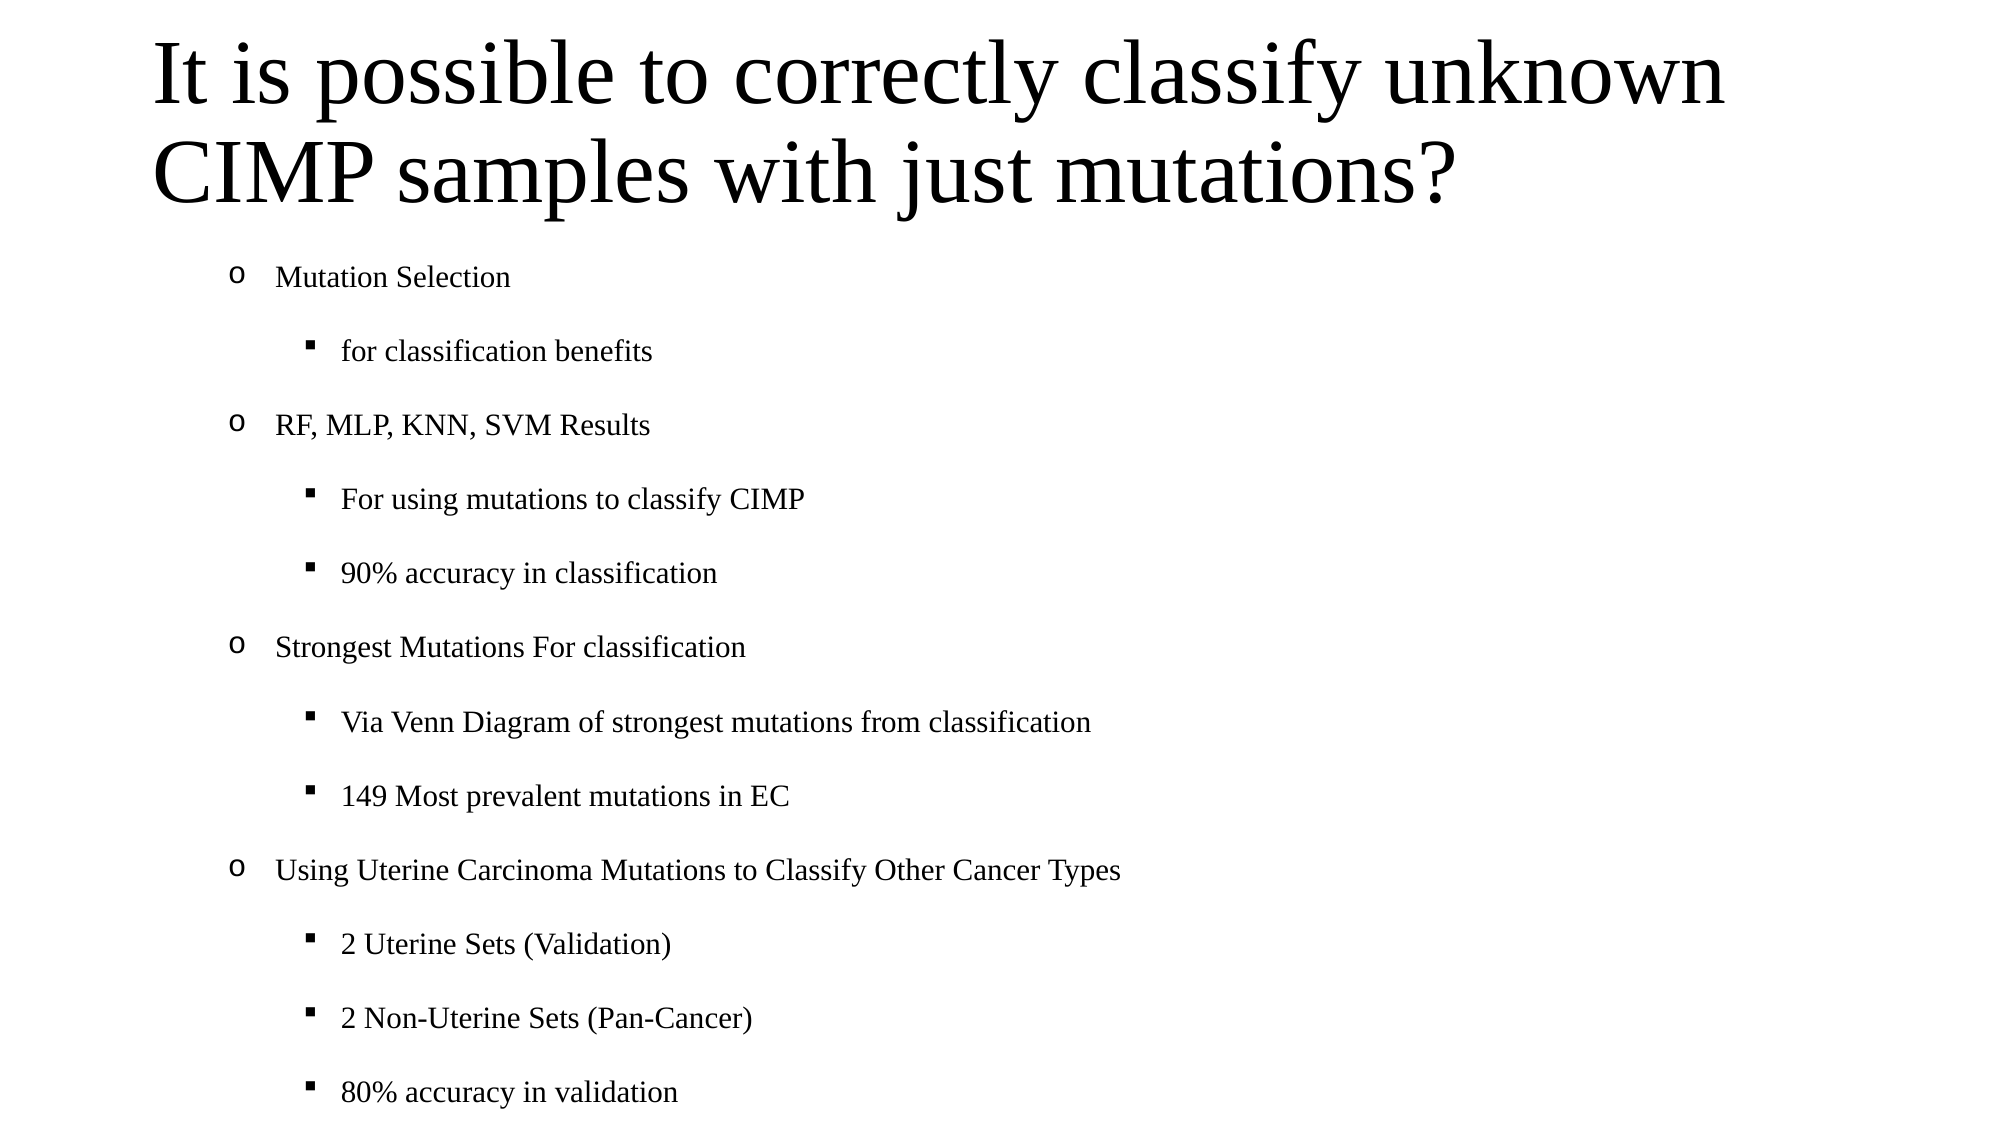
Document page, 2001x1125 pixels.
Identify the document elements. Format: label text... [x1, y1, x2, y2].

list Mutation Selection for classification benefits RF, MLP, KNN, SVM Results For using mutations to classify CIMP 90% accuracy in classification Strongest Mutations For classification Via Venn Diagram of strongest mutations from classification 149 Most prevalent mutations in EC Using Uterine Carcinoma Mutations to Classify Other Cancer Types 2 Uterine Sets (Validation) 2 Non-Uterine Sets (Pan-Cancer) 80% accuracy in validation [137, 212, 2000, 1125]
title It is possible to correctly classify unknown CIMP samples with just mutations? [137, 0, 1863, 212]
